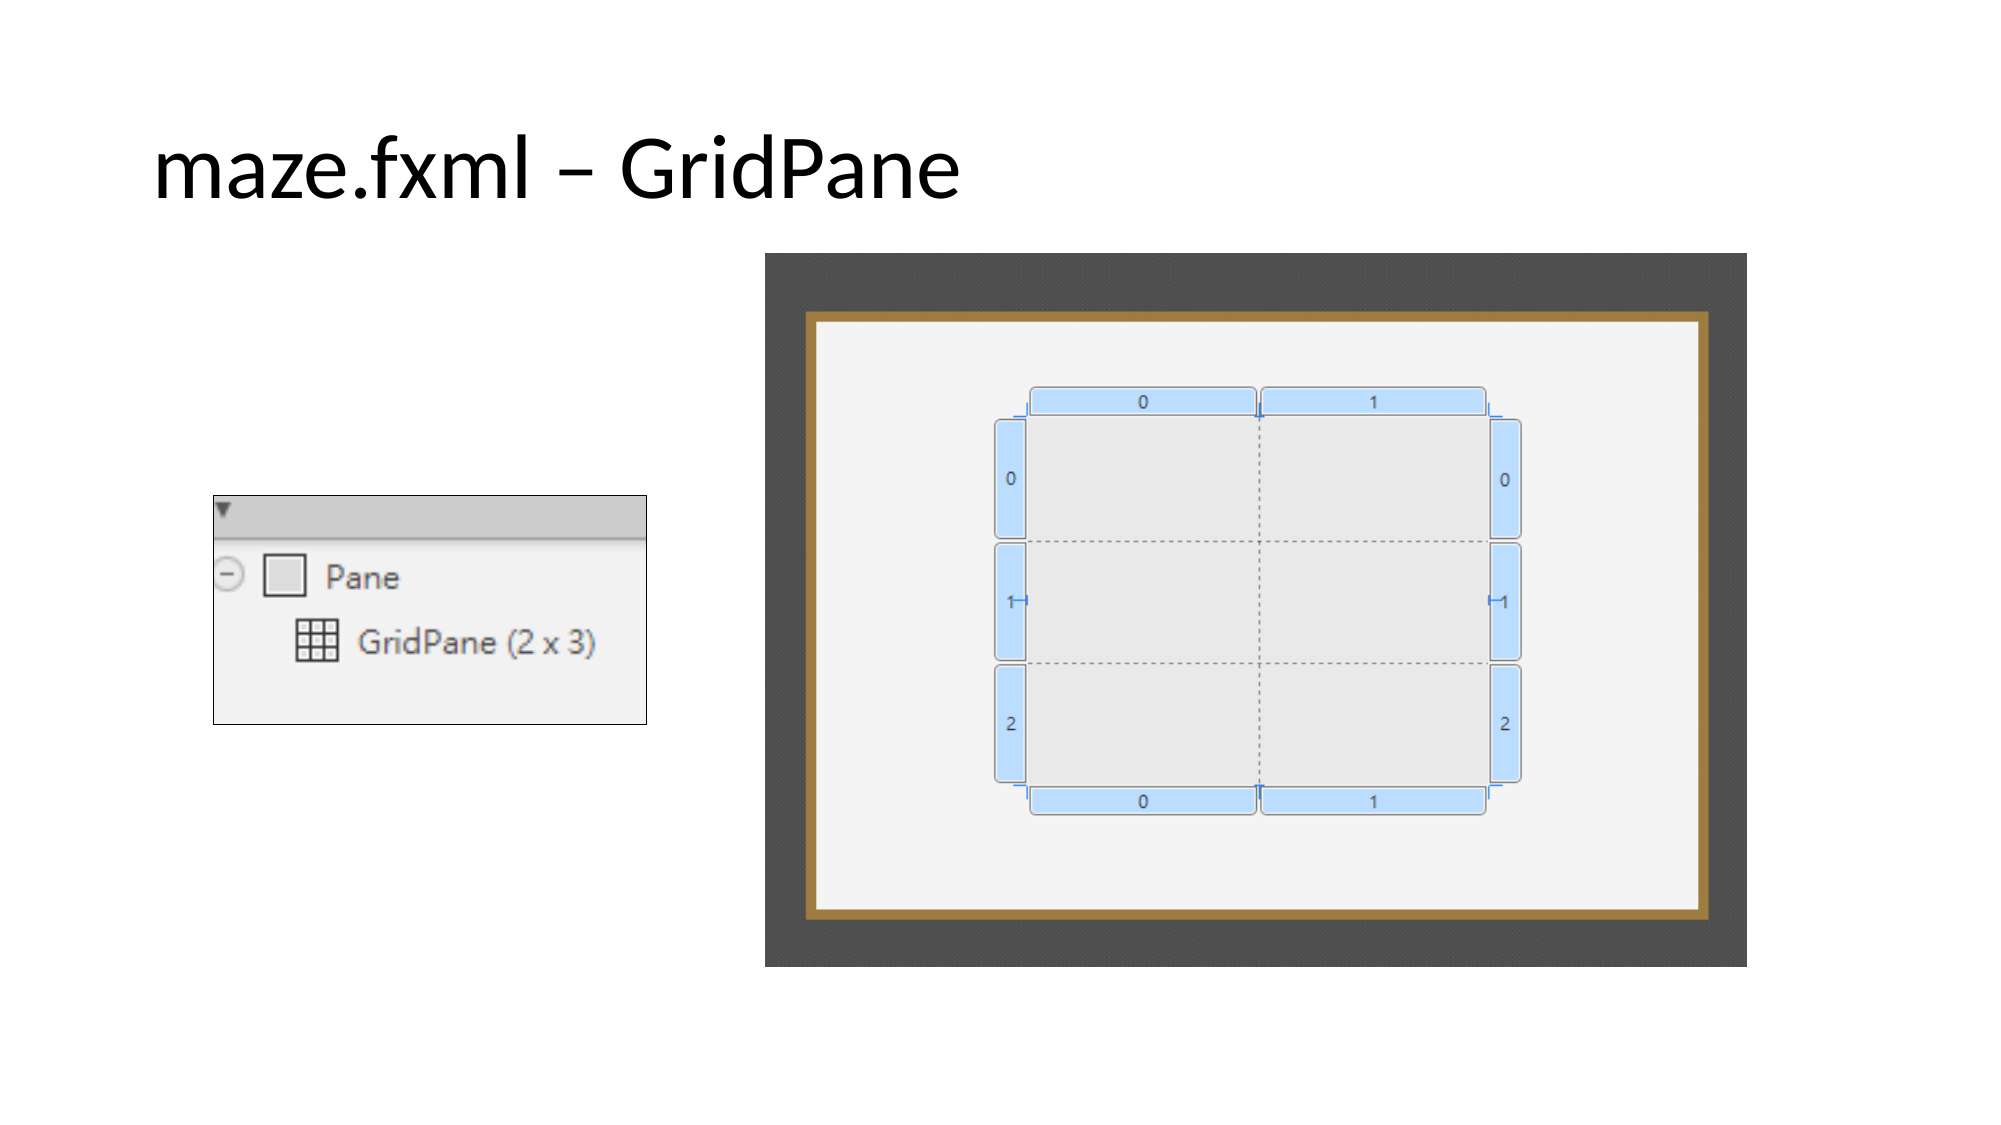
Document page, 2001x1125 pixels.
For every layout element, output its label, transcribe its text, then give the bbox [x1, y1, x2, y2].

picture [213, 495, 647, 725]
title maze.fxml – GridPane [137, 59, 1863, 278]
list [765, 253, 1747, 968]
